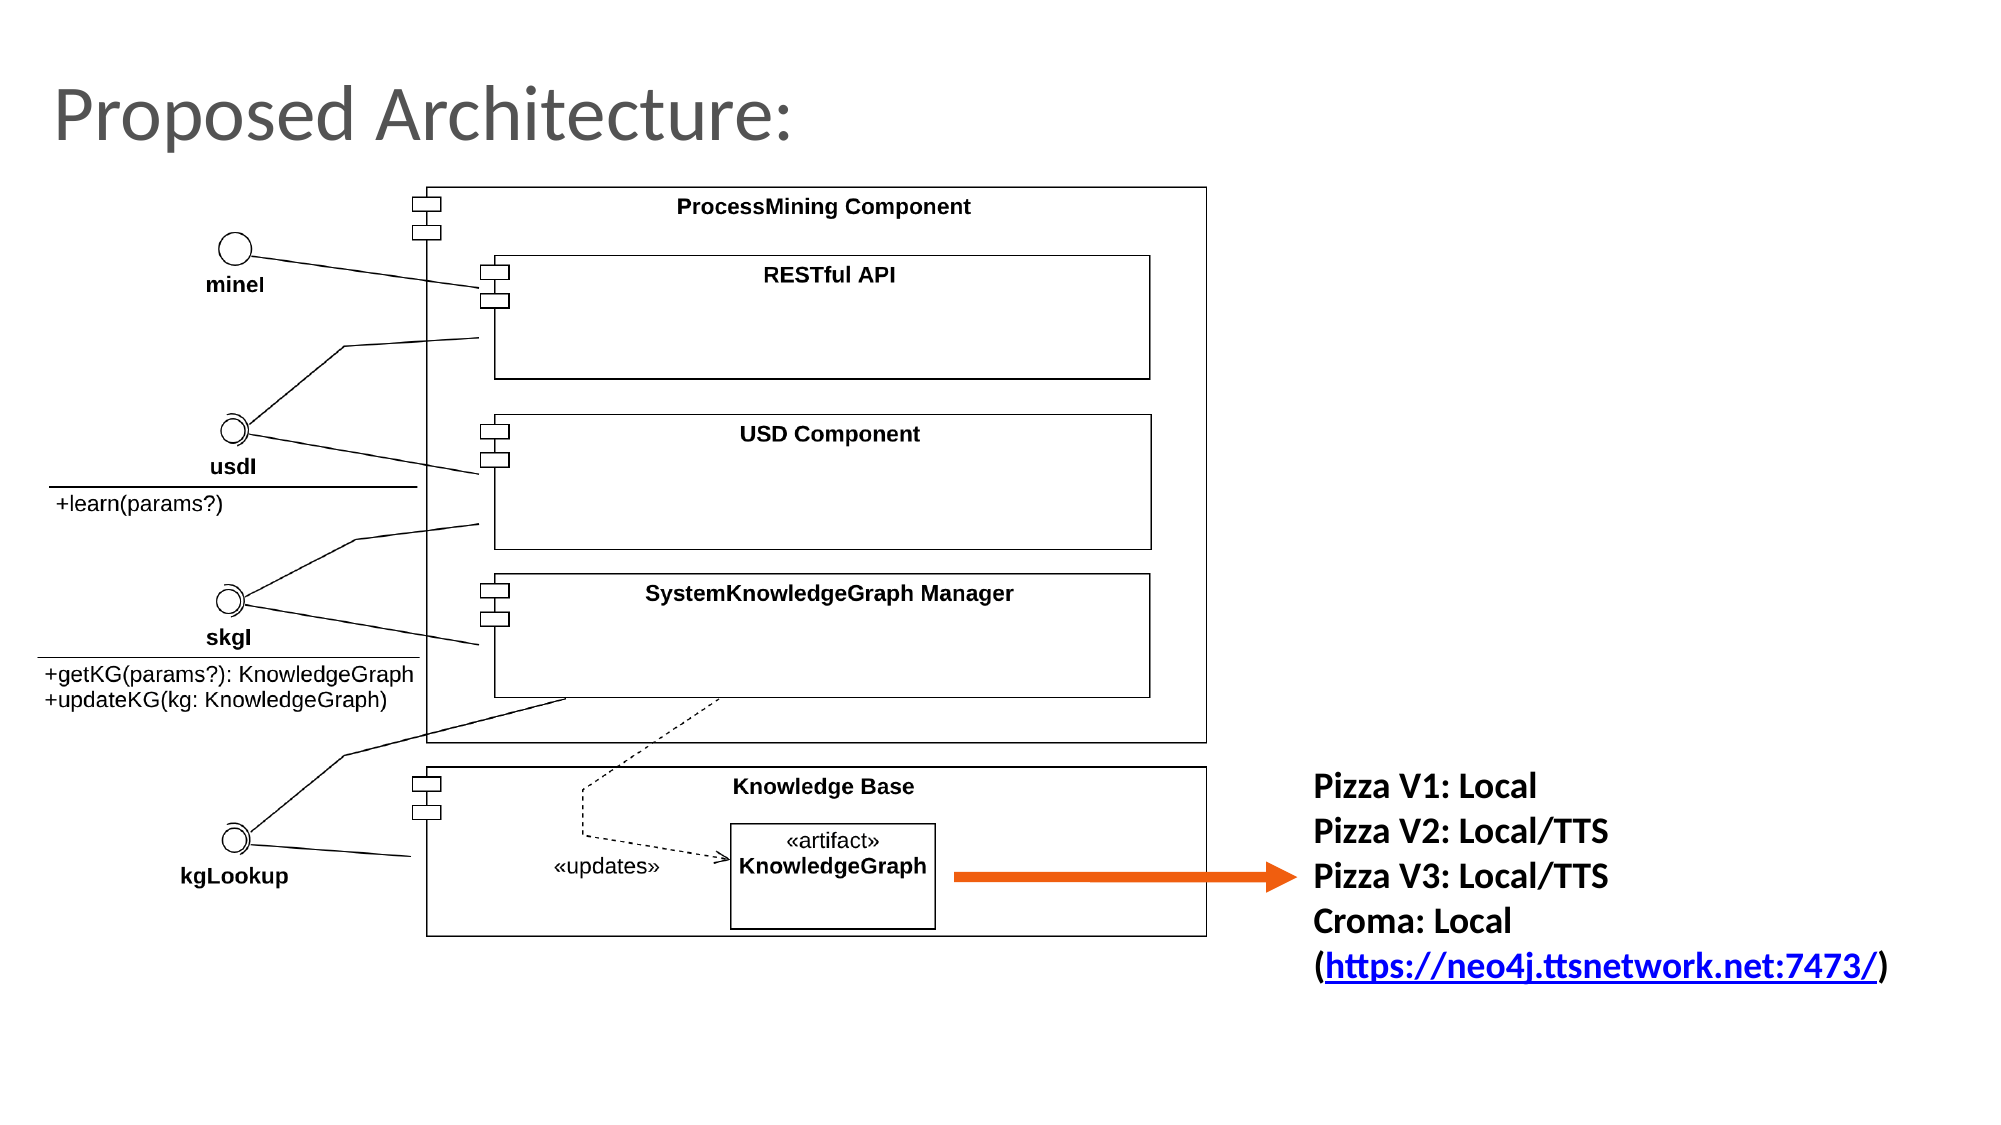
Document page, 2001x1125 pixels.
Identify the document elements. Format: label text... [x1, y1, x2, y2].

text_box [1220, 870, 1298, 884]
picture [20, 174, 1220, 951]
text_box Pizza V1: Local Pizza V2: Local/TTS Pizza V3: Local/TTS Croma: Local (https://neo4j.ttsnetwork.net:7473/) [1306, 753, 1897, 994]
text_box Proposed Architecture: [45, 53, 804, 164]
